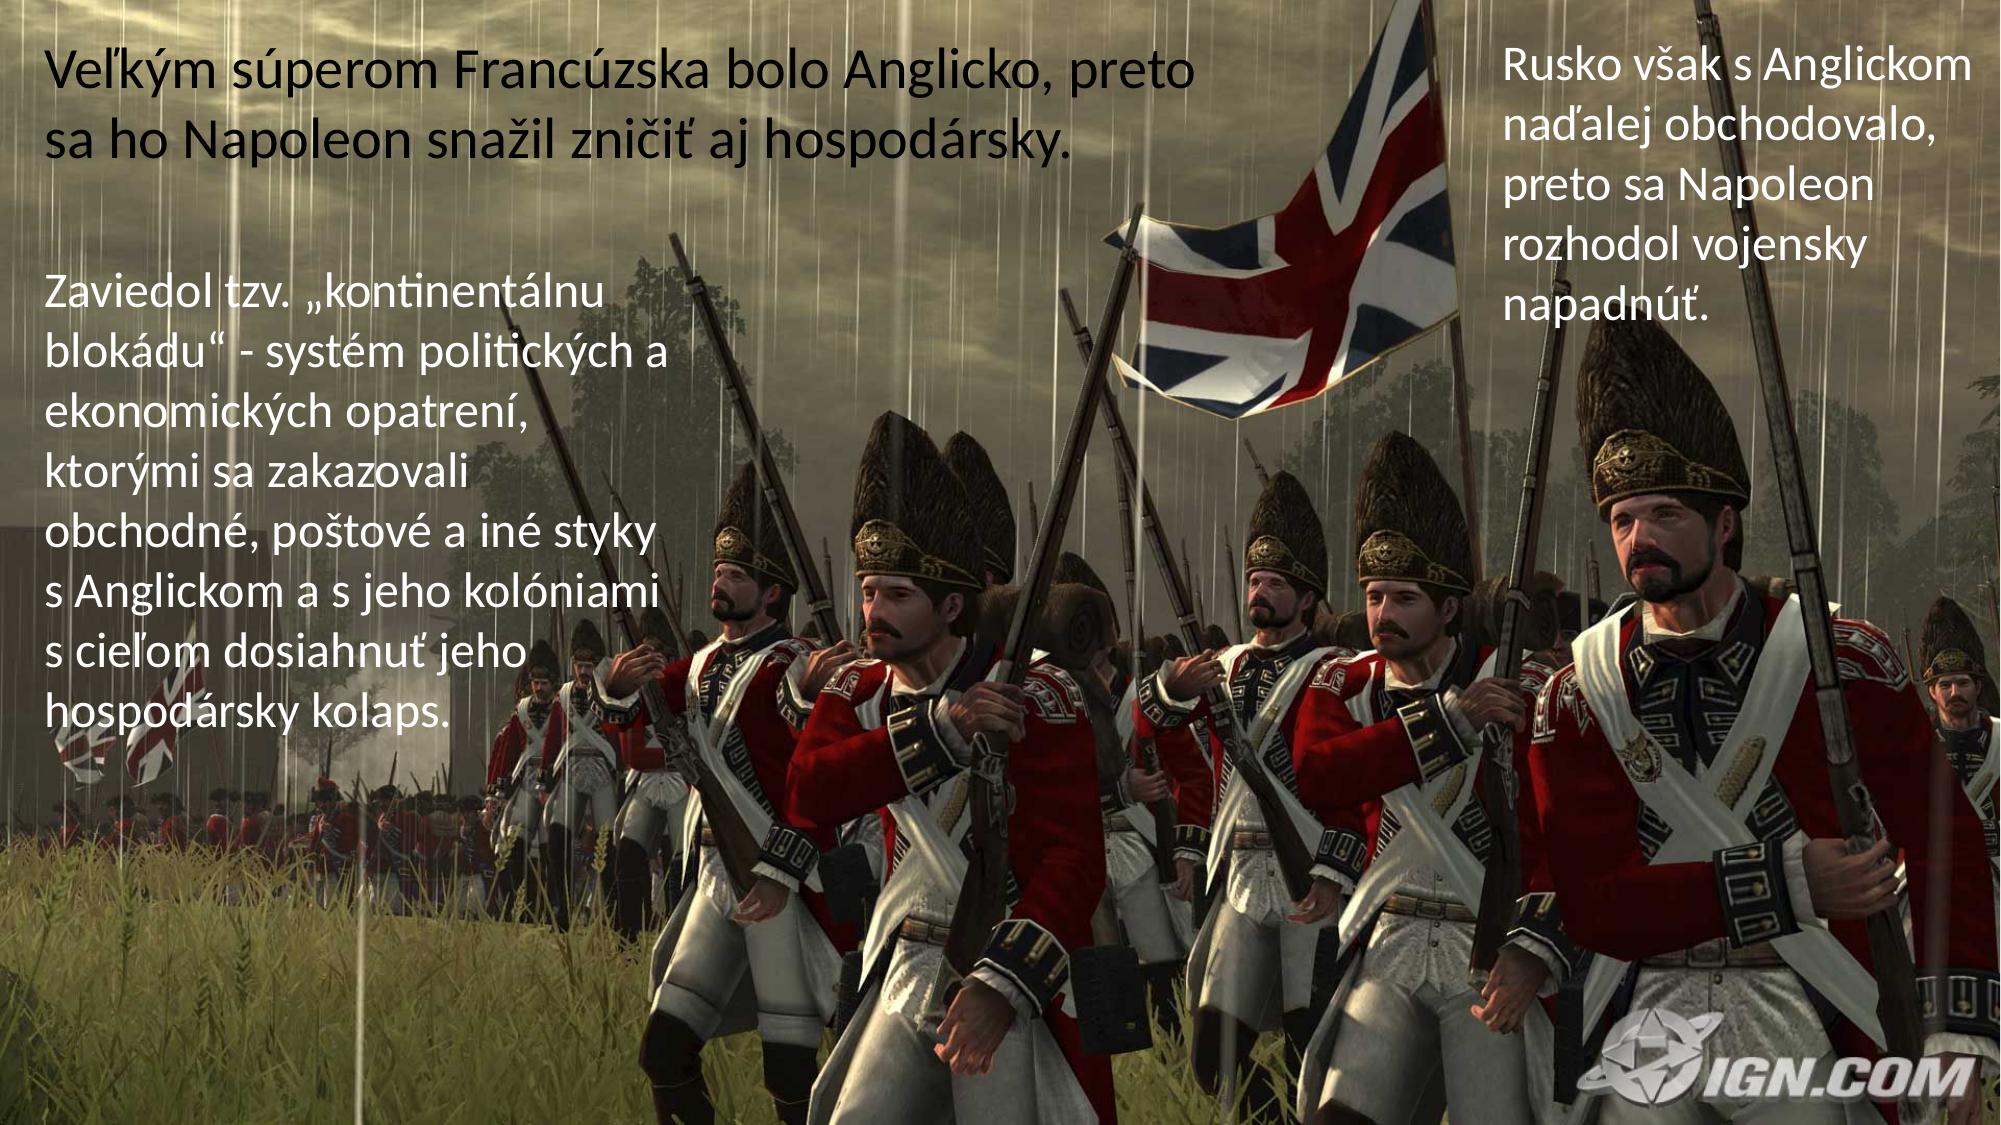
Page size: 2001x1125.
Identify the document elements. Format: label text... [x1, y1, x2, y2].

picture [0, 0, 2001, 1125]
text_box Rusko však s Anglickom naďalej obchodovalo, preto sa Napoleon rozhodol vojensky napadnúť. [1487, 22, 2000, 338]
text_box Veľkým súperom Francúzska bolo Anglicko, preto sa ho Napoleon snažil zničiť aj hospodársky. [29, 22, 1214, 178]
text_box Zaviedol tzv. „kontinentálnu blokádu“ - systém politických a ekonomických opatrení, ktorými sa zakazovali obchodné﻿, poštové a iné styky s Anglickom a s jeho kolóniami s cieľom dosiahnuť jeho hospodársky kolaps. [29, 249, 700, 745]
